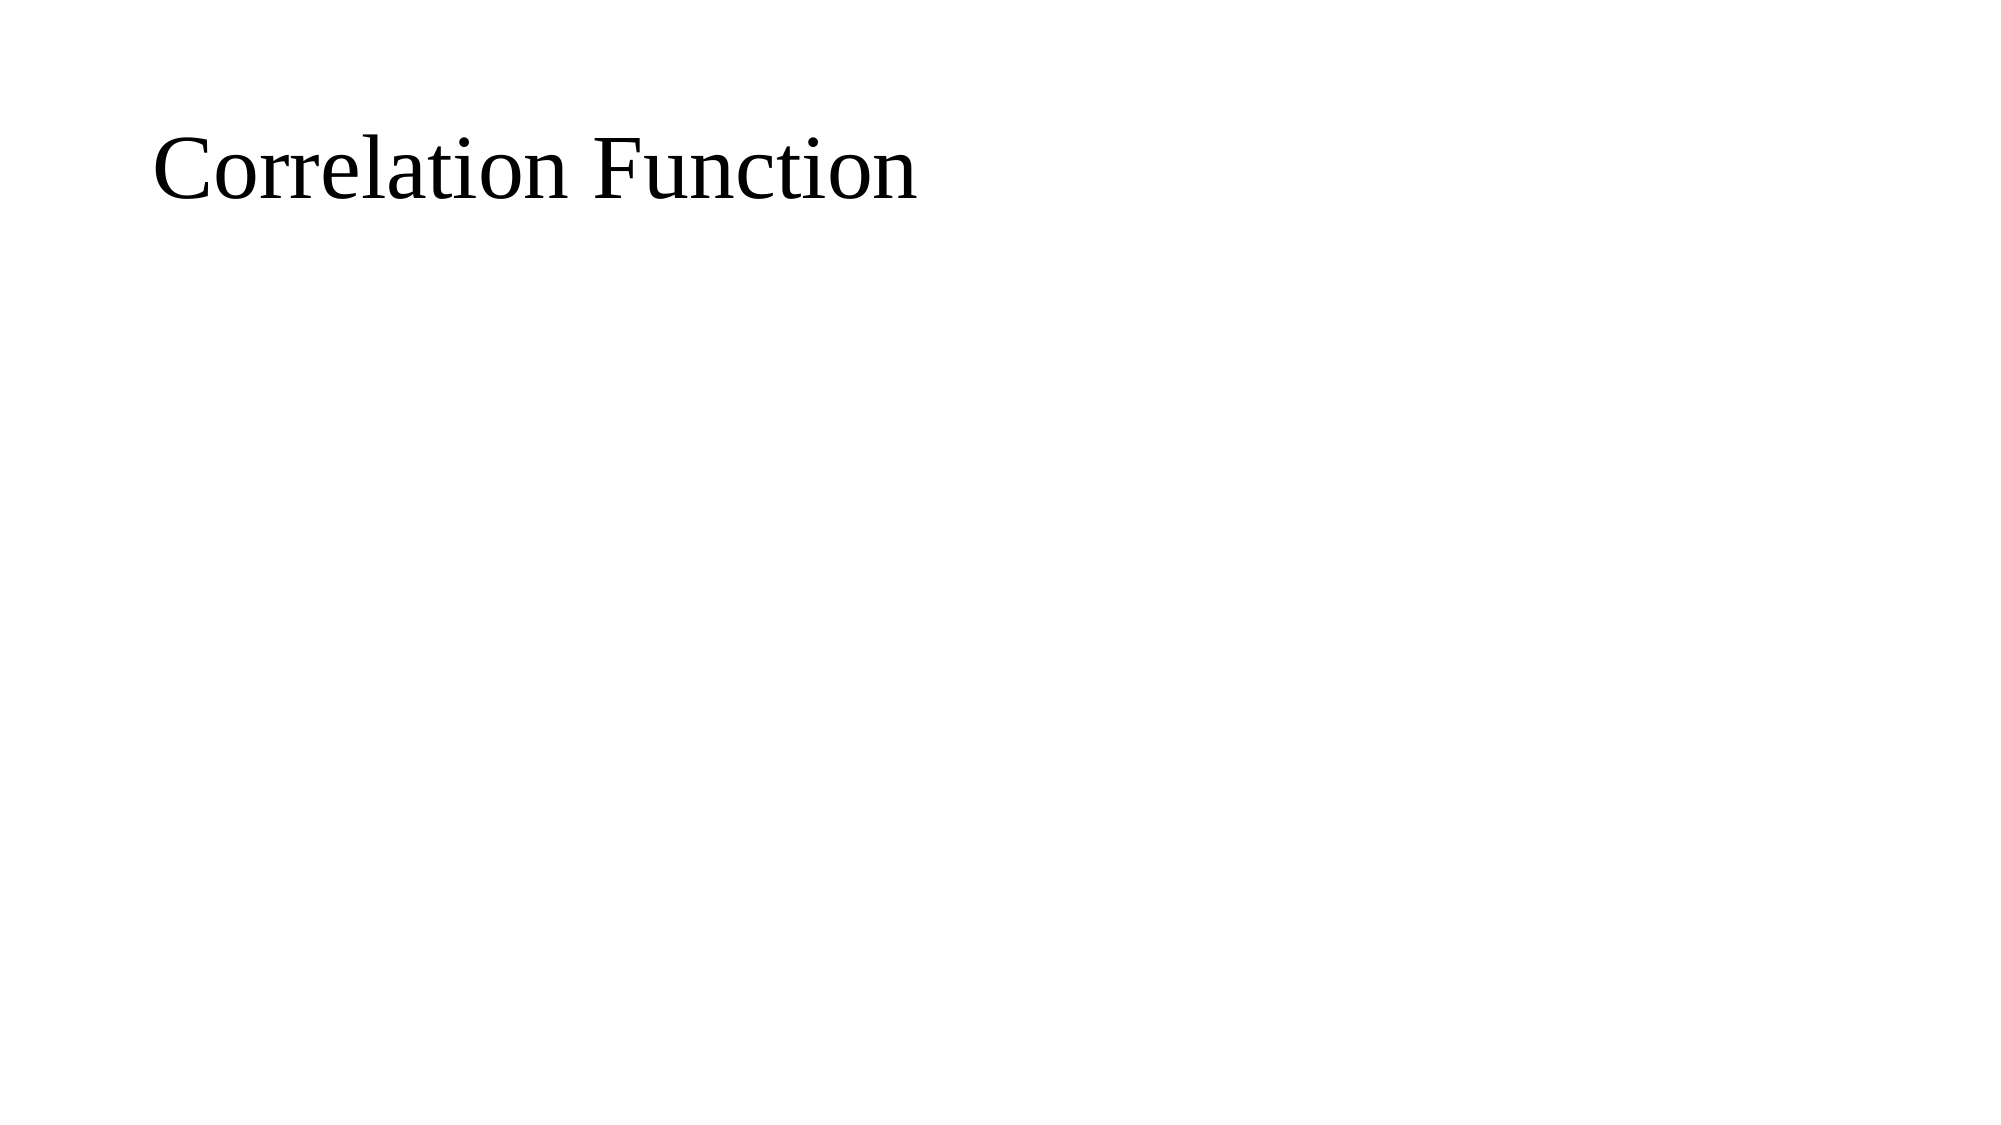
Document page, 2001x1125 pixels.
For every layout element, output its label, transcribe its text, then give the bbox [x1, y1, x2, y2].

title Correlation Function [137, 59, 1863, 278]
